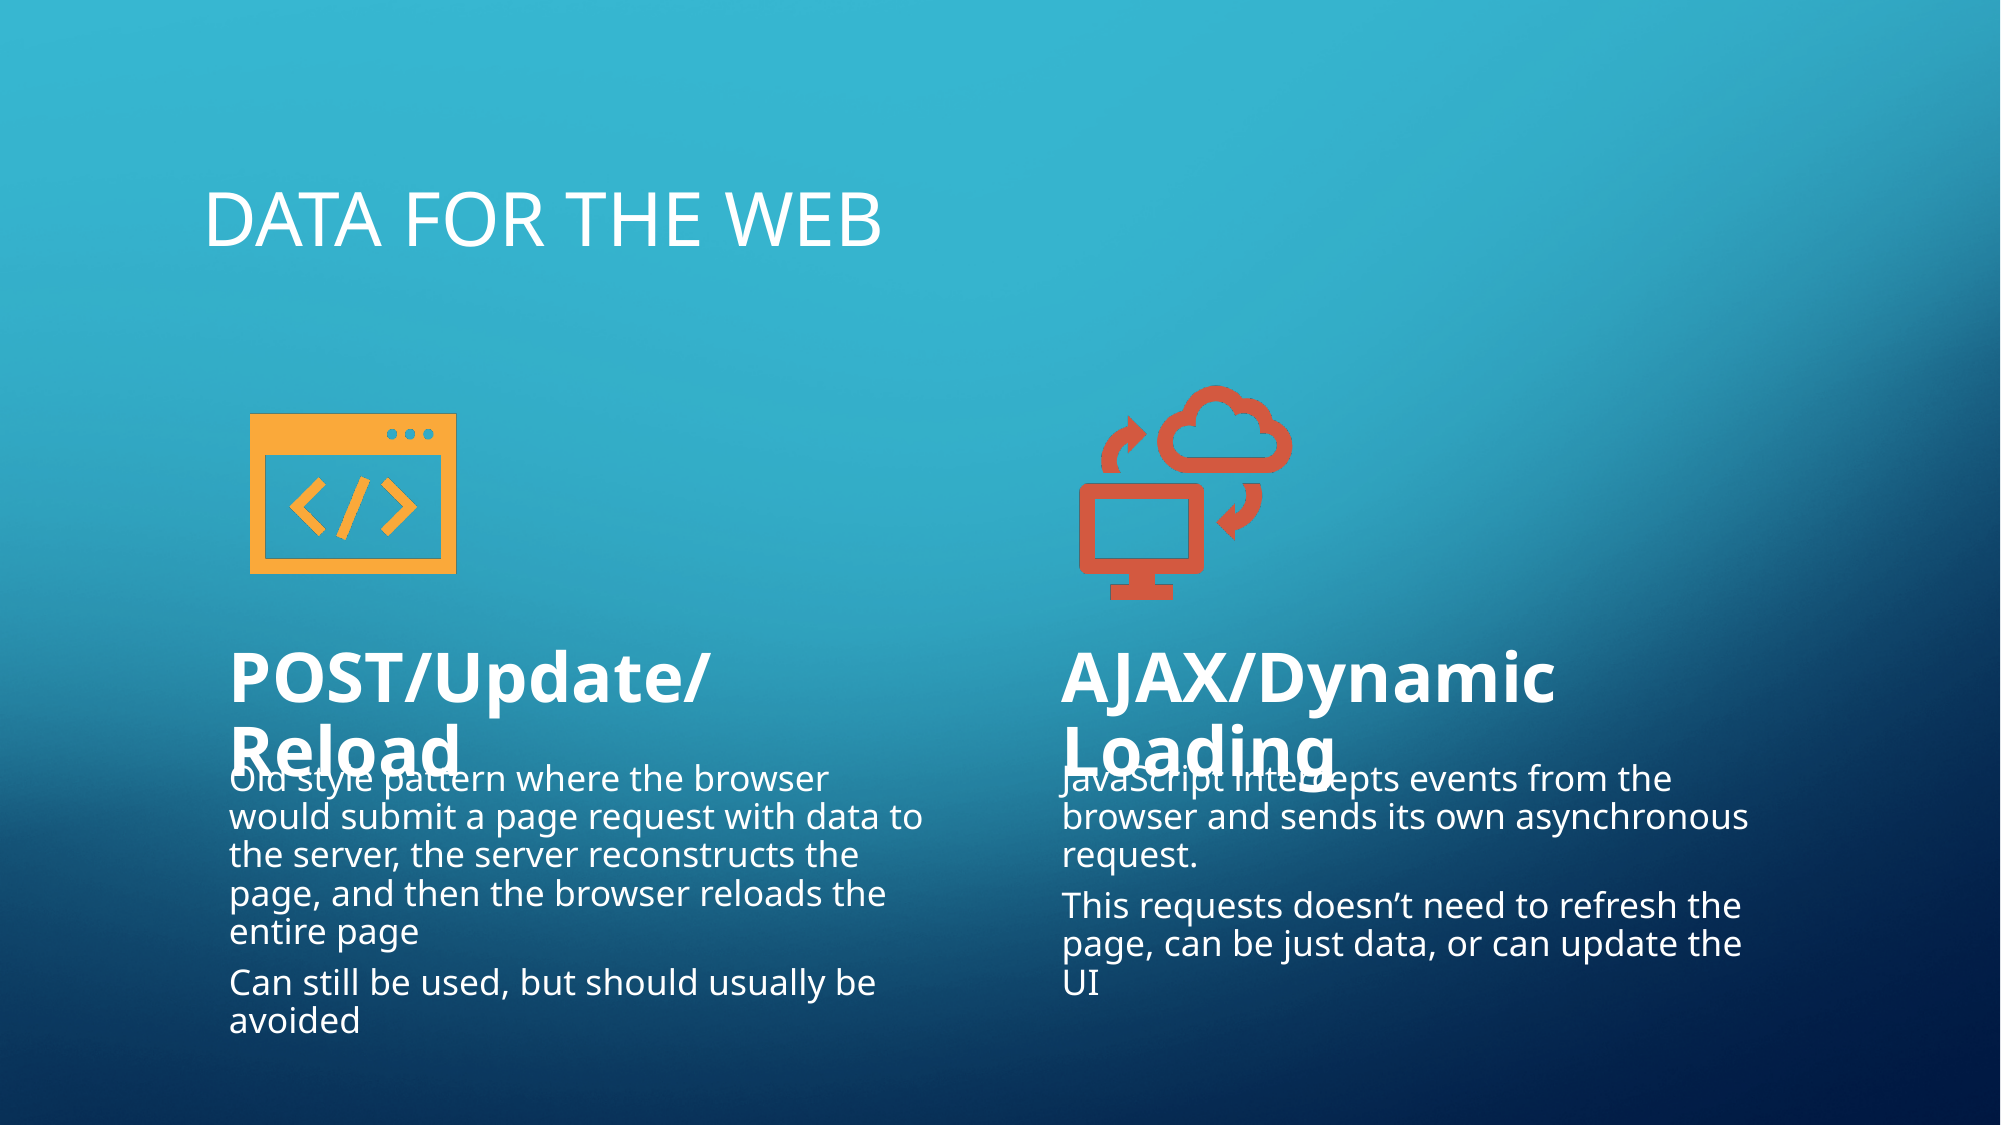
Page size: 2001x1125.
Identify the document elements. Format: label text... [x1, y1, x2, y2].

text_box [0, 0, 2000, 1125]
title Data for the Web [187, 101, 1813, 344]
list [186, 368, 1813, 951]
